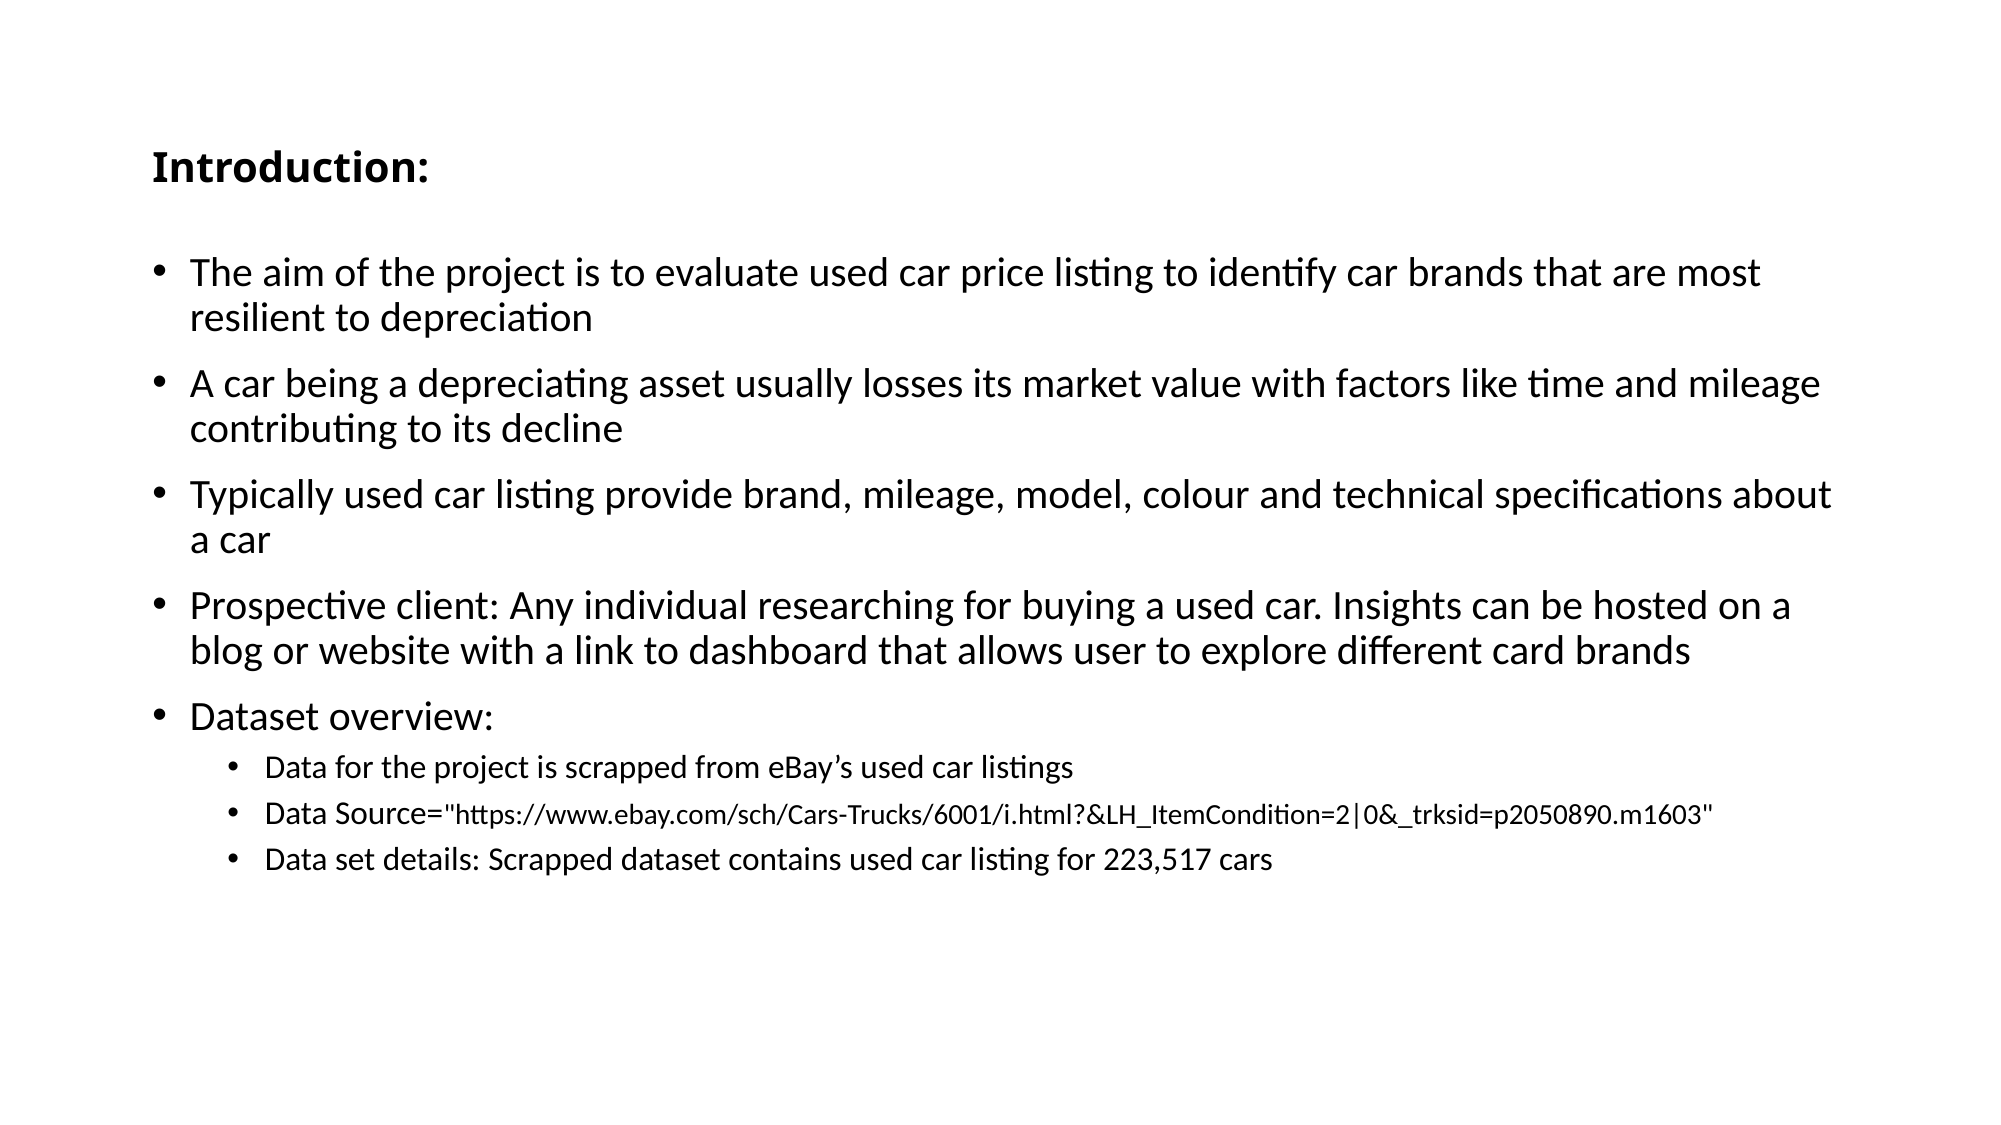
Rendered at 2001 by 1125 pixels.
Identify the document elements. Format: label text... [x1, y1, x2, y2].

list The aim of the project is to evaluate used car price listing to identify car brands that are most resilient to depreciation A car being a depreciating asset usually losses its market value with factors like time and mileage contributing to its decline Typically used car listing provide brand, mileage, model, colour and technical specifications about a car Prospective client: Any individual researching for buying a used car. Insights can be hosted on a blog or website with a link to dashboard that allows user to explore different card brands Dataset overview: Data for the project is scrapped from eBay’s used car listings Data Source="https://www.ebay.com/sch/Cars-Trucks/6001/i.html?&LH_ItemCondition=2|0&_trksid=p2050890.m1603" Data set details: Scrapped dataset contains used car listing for 223,517 cars [137, 242, 1863, 1014]
title Introduction: [137, 59, 1863, 242]
